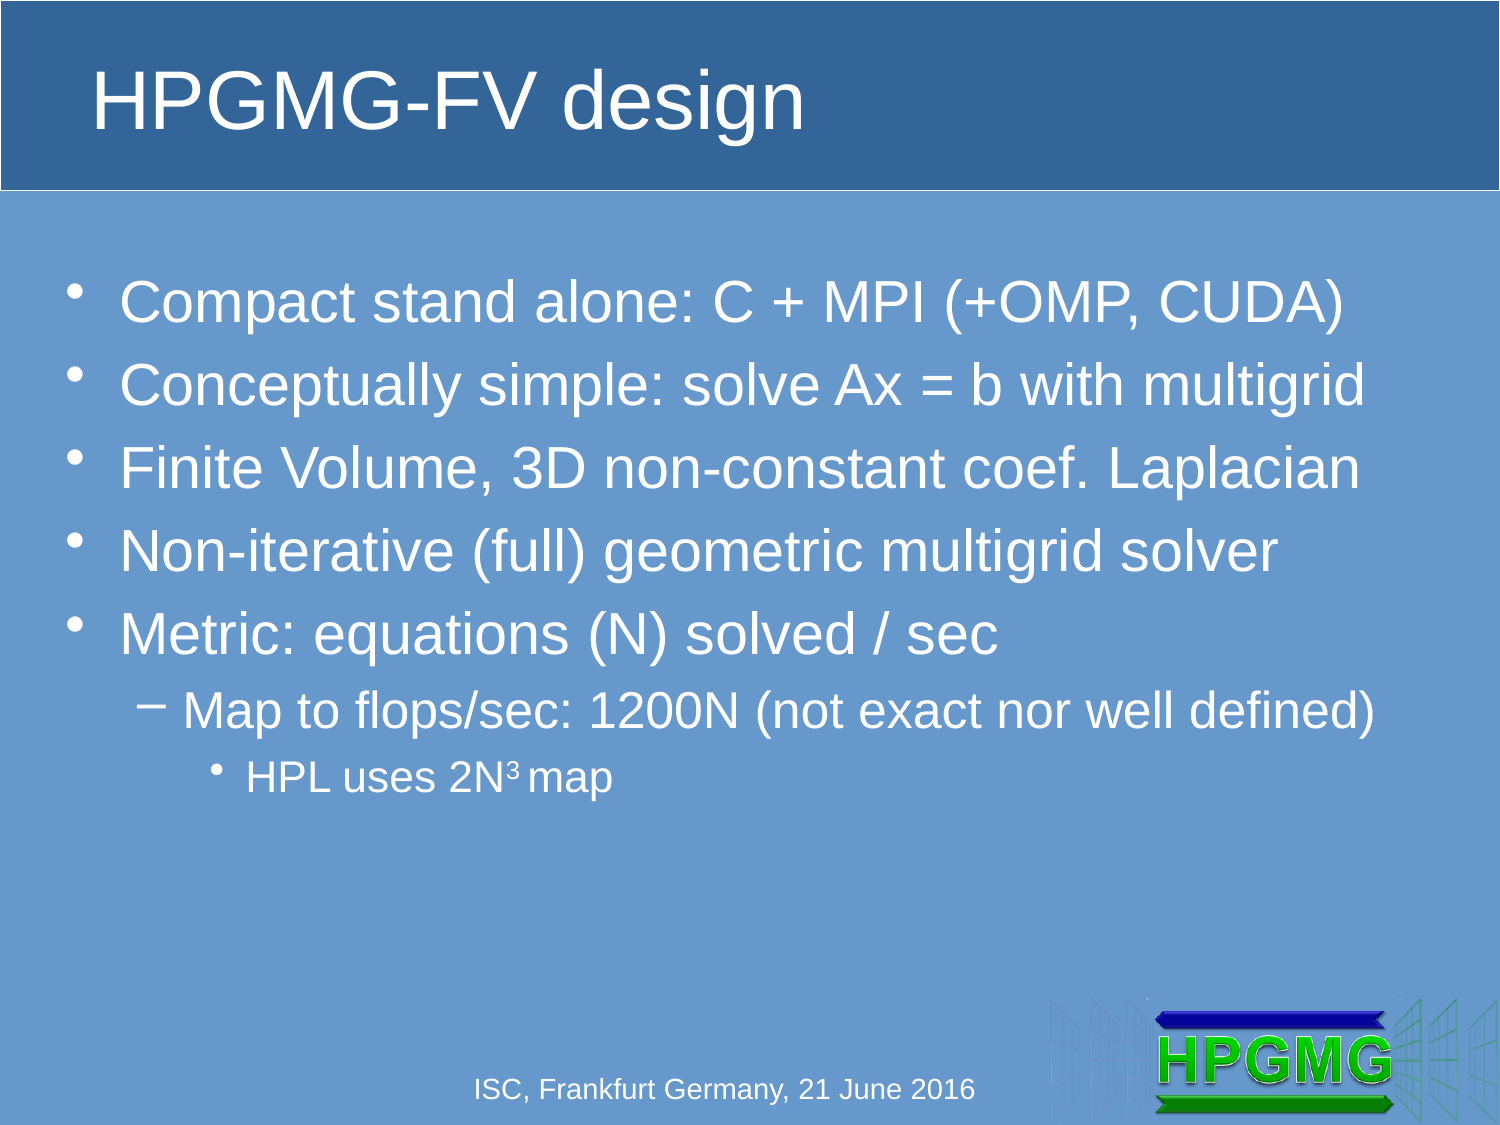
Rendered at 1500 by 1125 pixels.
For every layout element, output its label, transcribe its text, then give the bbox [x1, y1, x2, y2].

picture [1047, 997, 1500, 1125]
list Compact stand alone: C + MPI (+OMP, CUDA) Conceptually simple: solve Ax = b with multigrid Finite Volume, 3D non-constant coef. Laplacian Non-iterative (full) geometric multigrid solver Metric: equations (N) solved / sec Map to flops/sec: 1200N (not exact nor well defined) HPL uses 2N3 map [50, 255, 1463, 1000]
footer ISC, Frankfurt Germany, 21 June 2016 [412, 1062, 1038, 1109]
title HPGMG-FV design [75, 31, 1406, 161]
